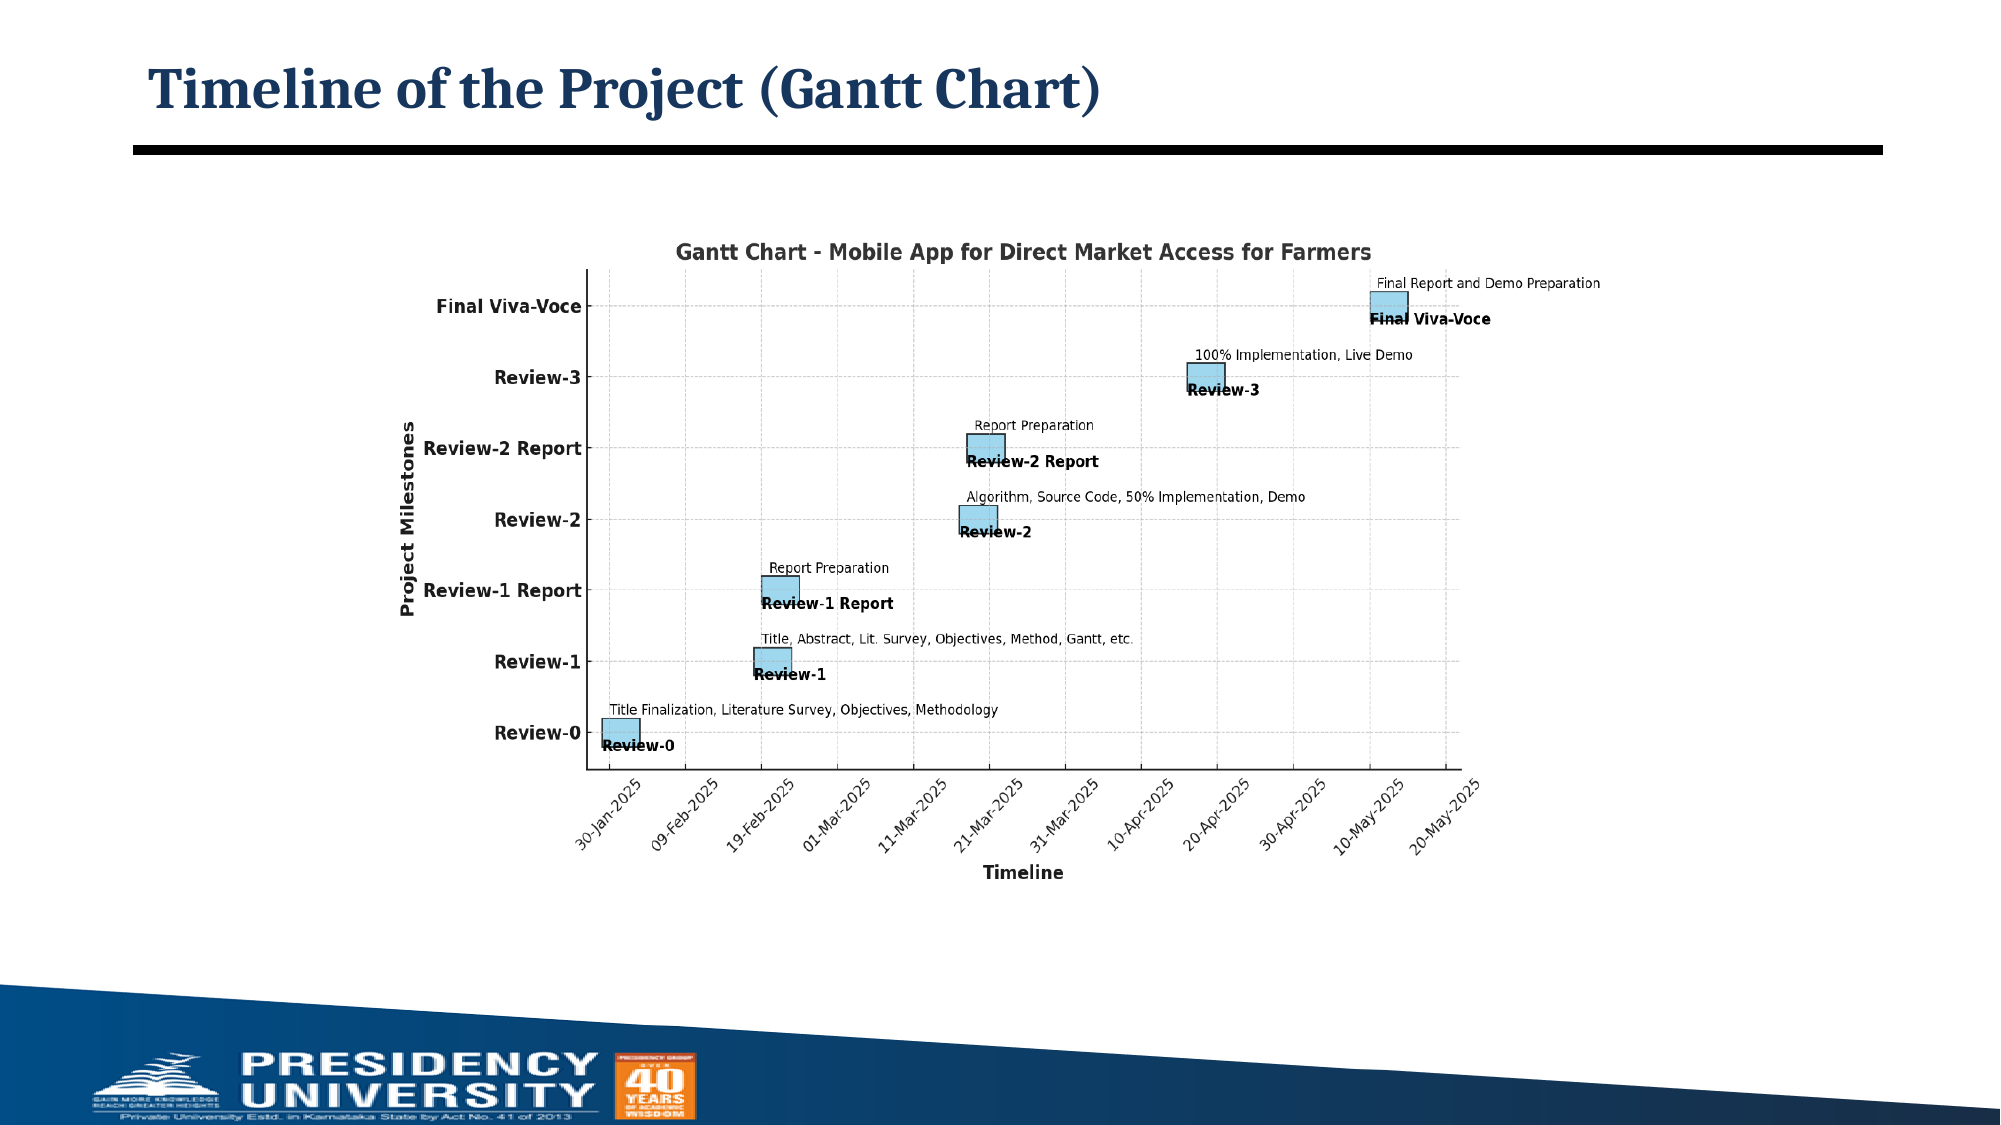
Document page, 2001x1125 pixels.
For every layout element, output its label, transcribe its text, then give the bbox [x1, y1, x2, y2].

picture [0, 982, 2000, 1125]
picture [390, 230, 1610, 895]
title Timeline of the Project (Gantt Chart) [133, 45, 1884, 125]
